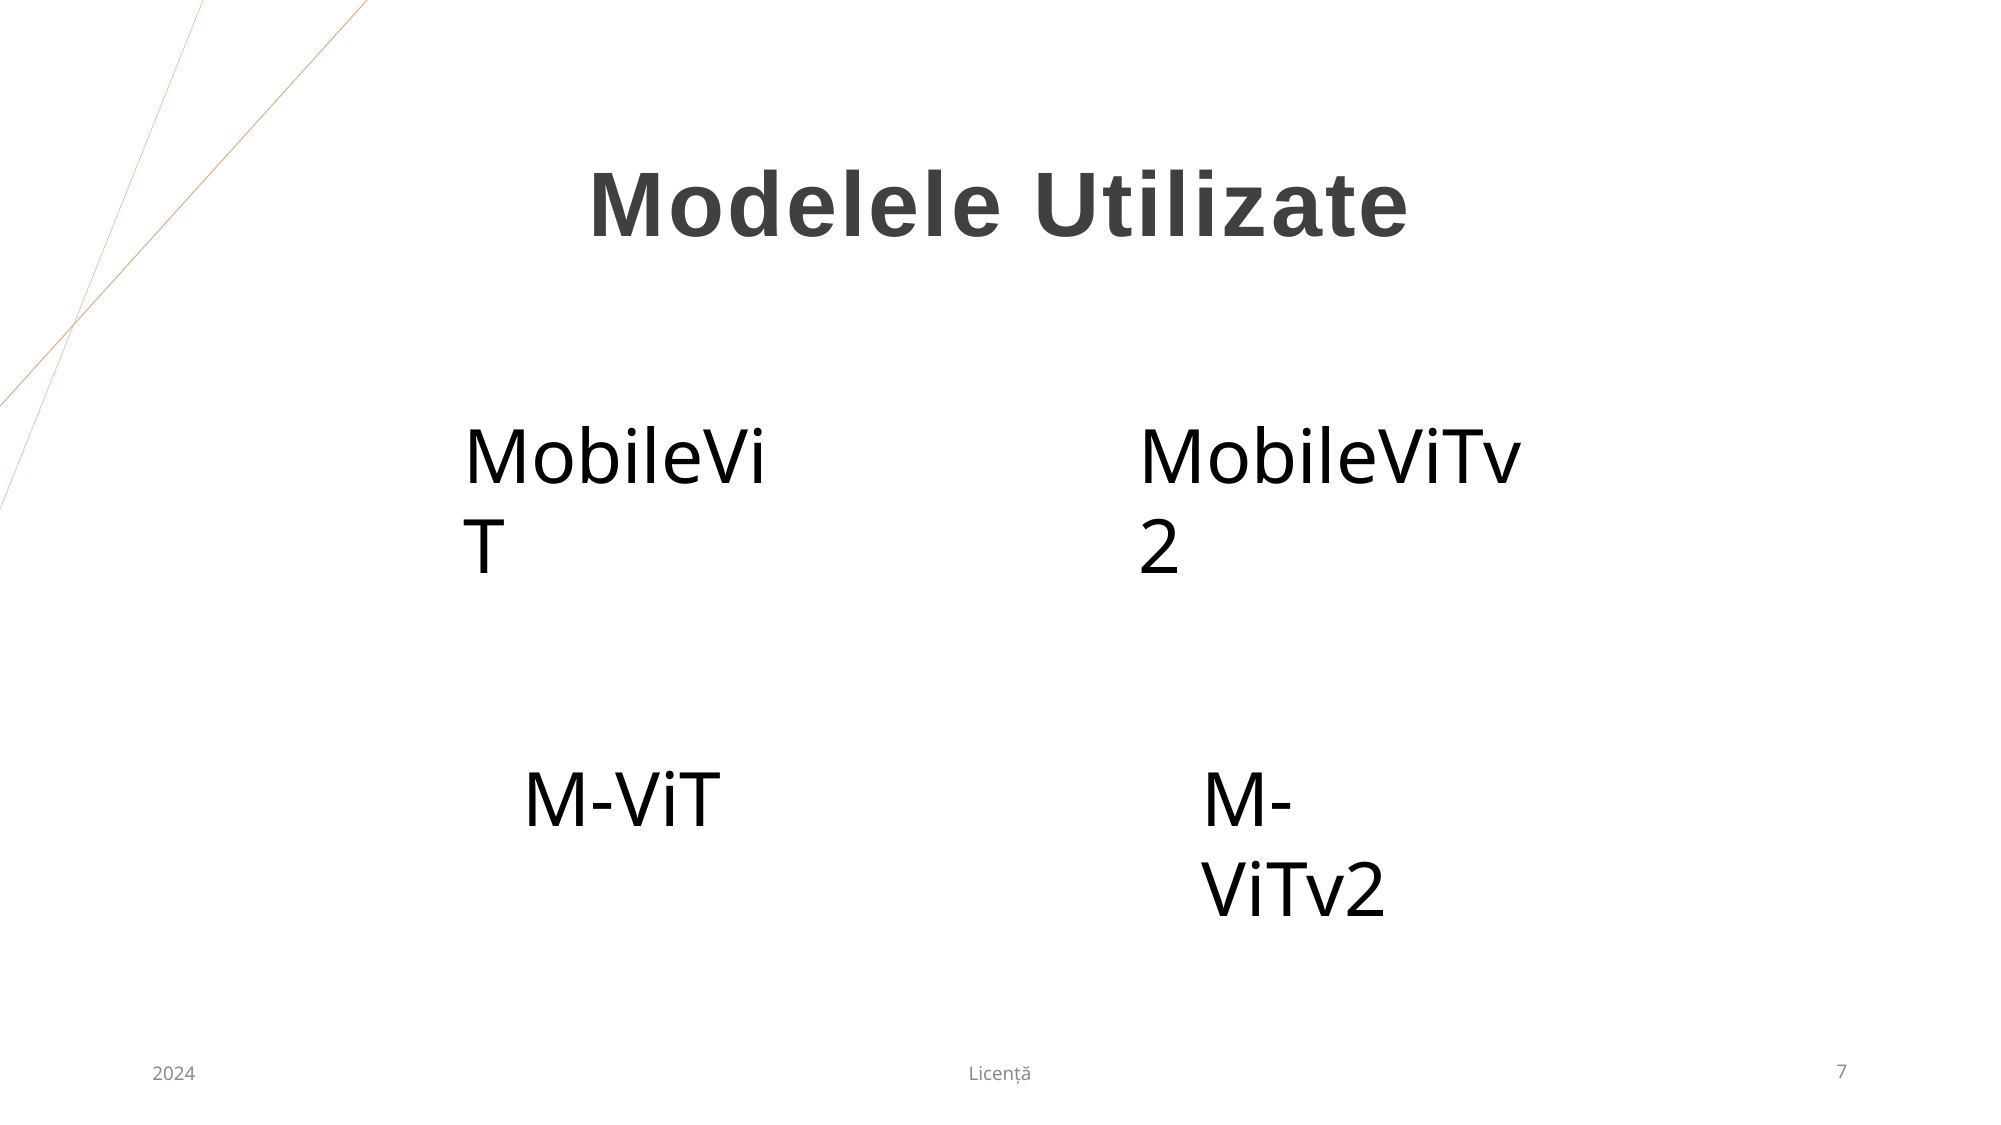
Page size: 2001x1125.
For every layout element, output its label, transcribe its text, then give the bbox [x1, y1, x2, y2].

slide_number 2024 [137, 1042, 588, 1103]
text_box M-ViT [508, 744, 747, 850]
slide_number 7 [1412, 1042, 1863, 1103]
footer Licență [662, 1042, 1338, 1103]
title Modelele Utilizate [309, 98, 1691, 316]
text_box M-ViTv2 [1187, 744, 1488, 940]
text_box MobileViT [448, 400, 807, 596]
text_box MobileViTv2 [1123, 400, 1552, 596]
